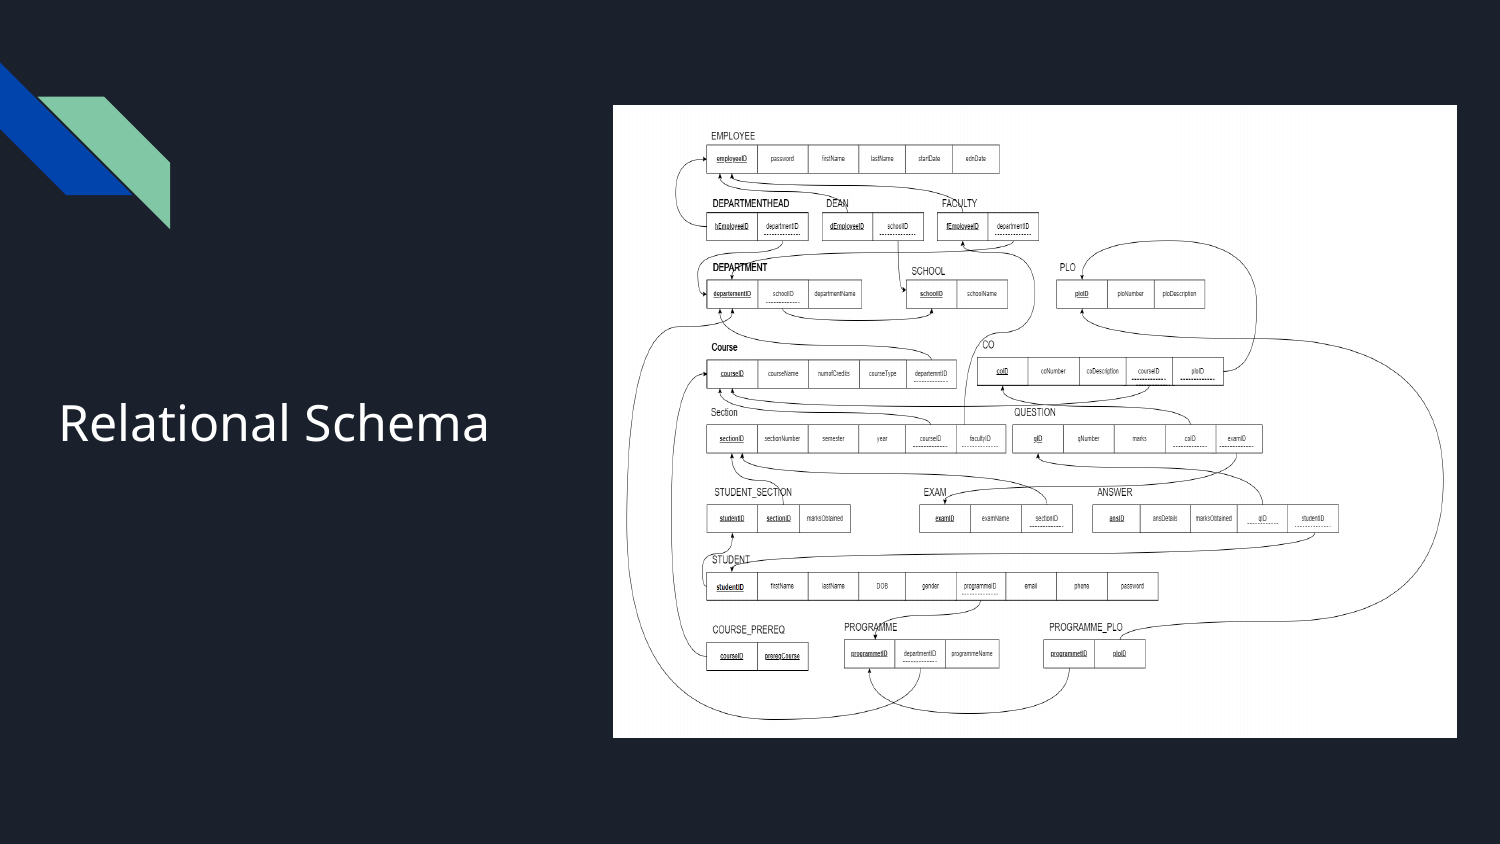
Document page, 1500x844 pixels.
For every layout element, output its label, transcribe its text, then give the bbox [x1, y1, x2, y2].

picture [613, 105, 1457, 739]
title Relational Schema [43, 313, 608, 530]
